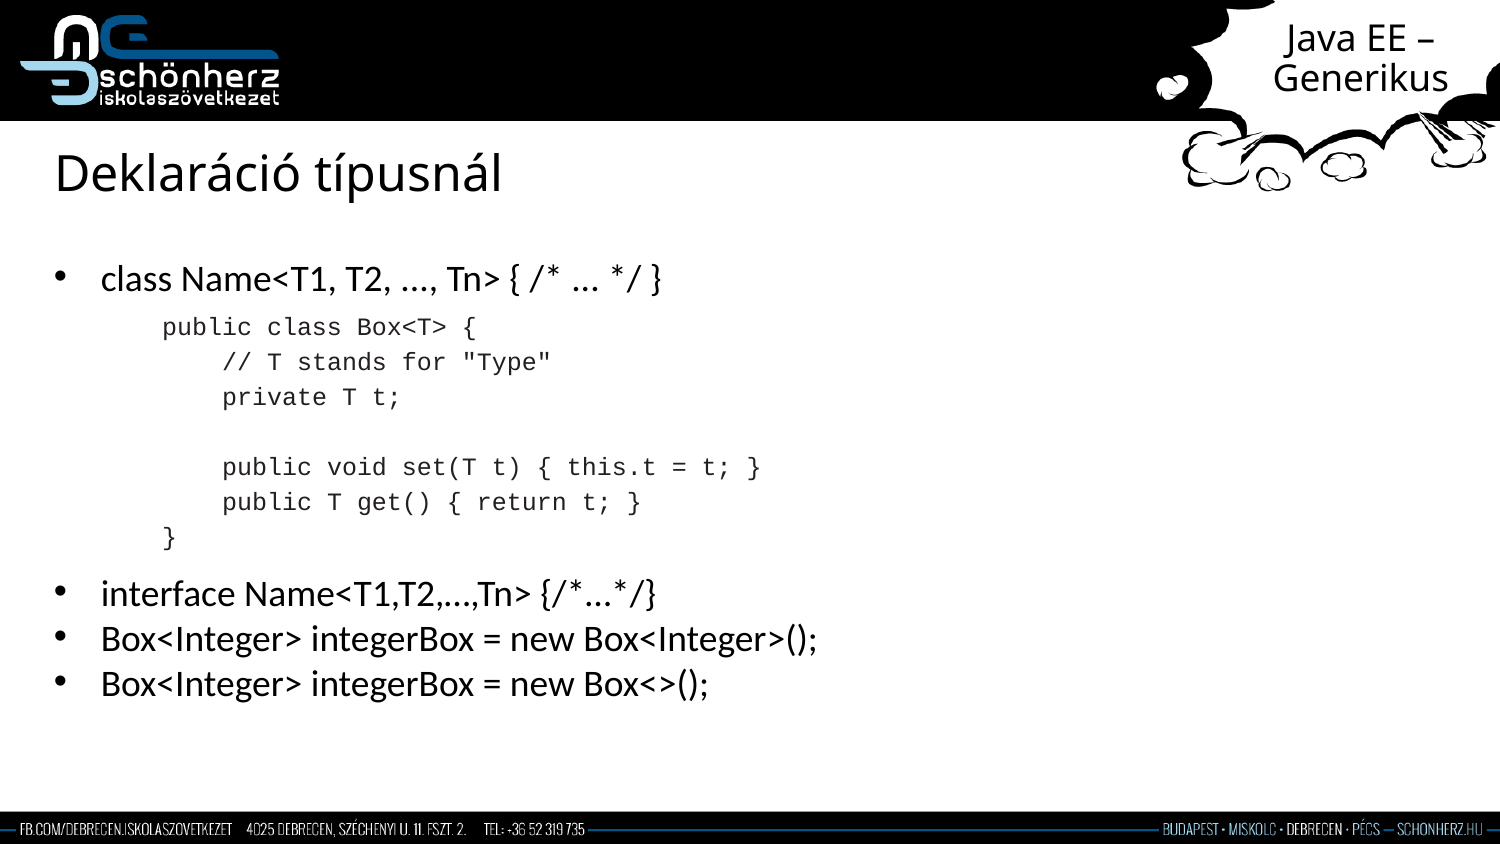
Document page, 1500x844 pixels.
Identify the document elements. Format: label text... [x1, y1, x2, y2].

text_box class Name<T1, T2, ..., Tn> { /* ... */ } interface Name<T1,T2,…,Tn> {/*…*/} Box<Integer> integerBox = new Box<Integer>(); Box<Integer> integerBox = new Box<>(); [39, 246, 1455, 756]
subtitle Deklaráció típusnál [39, 140, 1455, 213]
text_box public class Box<T> { // T stands for "Type" private T t; public void set(T t) { this.t = t; } public T get() { return t; } } [147, 303, 1498, 559]
title Java EE – Generikus [1233, 11, 1488, 107]
picture [0, 0, 1500, 844]
